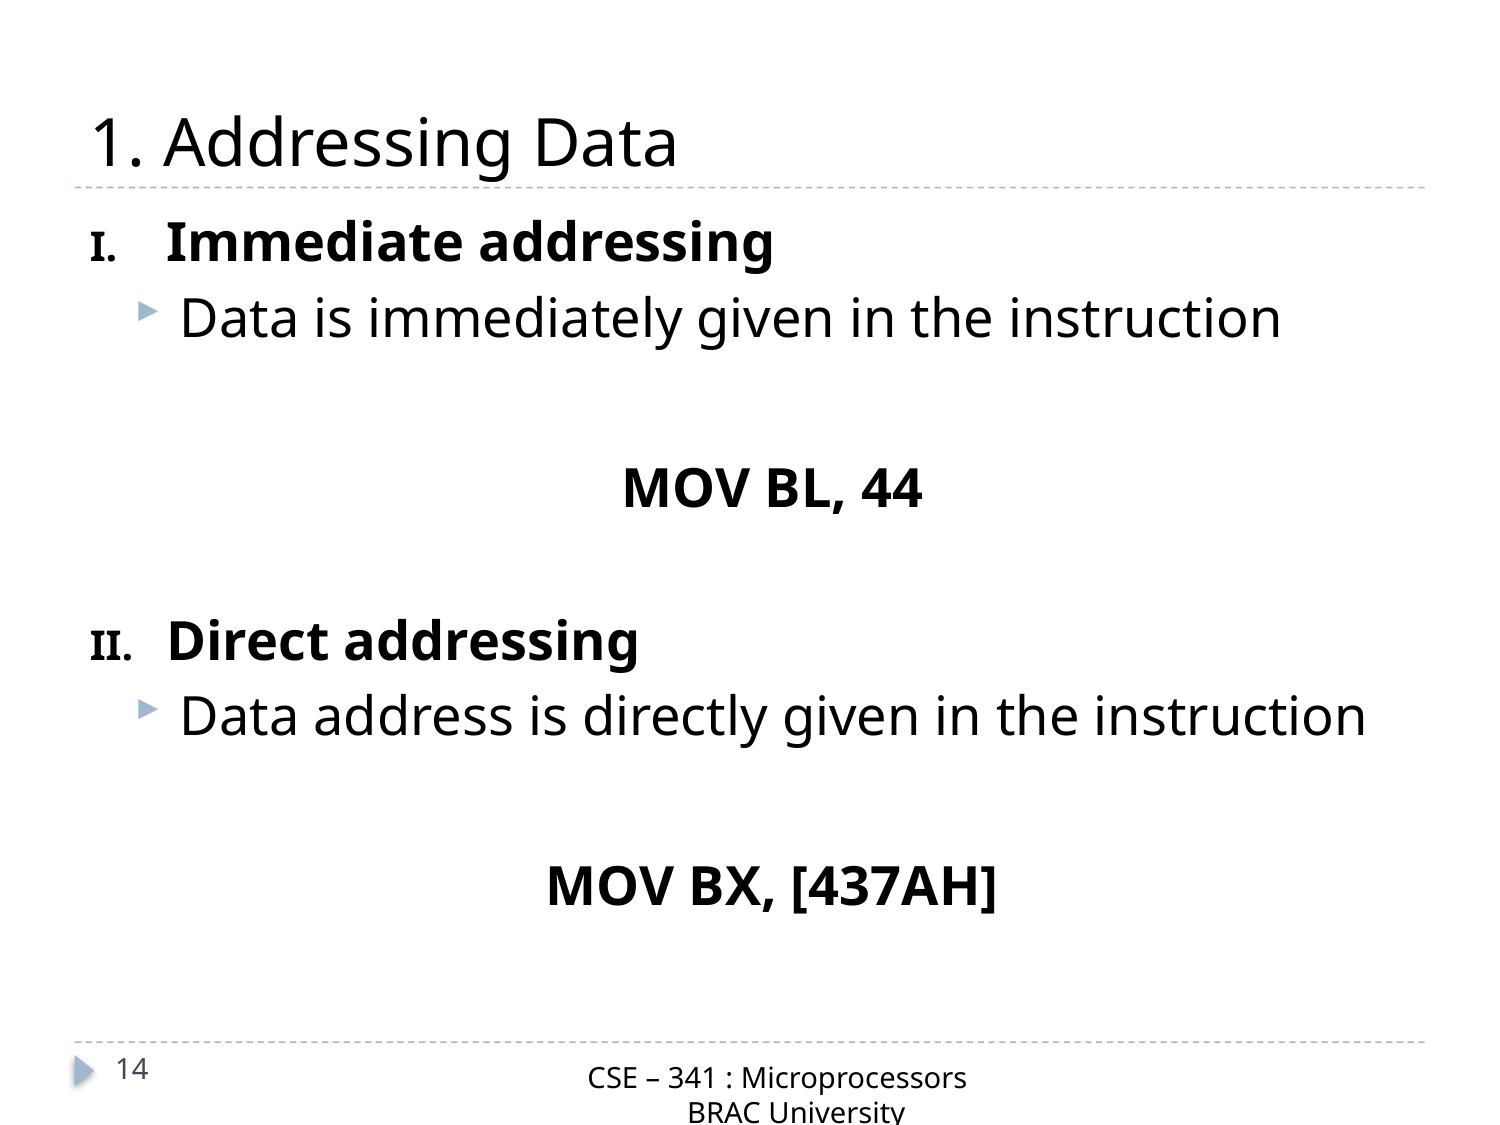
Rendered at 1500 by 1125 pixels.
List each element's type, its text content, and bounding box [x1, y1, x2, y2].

slide_number 14 [100, 1042, 426, 1103]
list Immediate addressing Data is immediately given in the instruction MOV BL, 44 Direct addressing Data address is directly given in the instruction MOV BX, [437AH] [75, 200, 1425, 1010]
text_box CSE – 341 : Microprocessors BRAC University [275, 1052, 1288, 1113]
title 1. Addressing Data [75, 24, 1425, 188]
